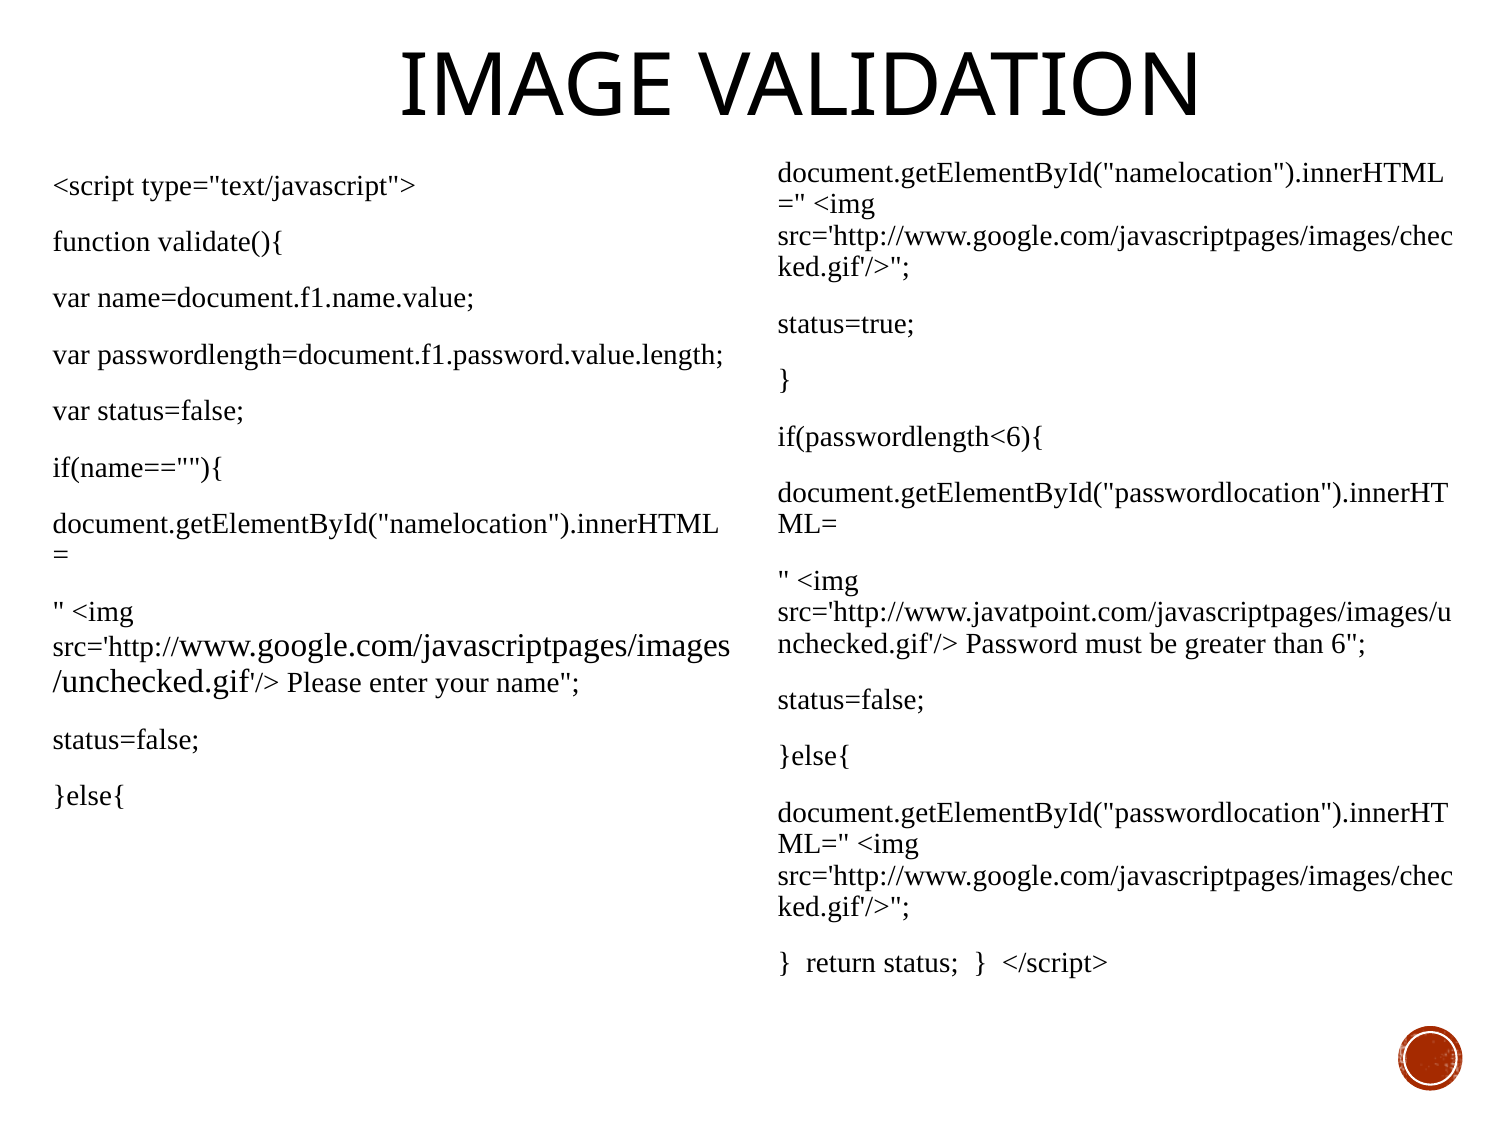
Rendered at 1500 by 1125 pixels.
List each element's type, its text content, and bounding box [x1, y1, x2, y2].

list <script type="text/javascript"> function validate(){ var name=document.f1.name.value; var passwordlength=document.f1.password.value.length; var status=false; if(name==""){ document.getElementById("namelocation").innerHTML= " <img src='http://www.google.com/javascriptpages/images/unchecked.gif'/> Please enter your name"; status=false; }else{ [37, 162, 750, 1013]
list document.getElementById("namelocation").innerHTML=" <img src='http://www.google.com/javascriptpages/images/checked.gif'/>"; status=true; } if(passwordlength<6){ document.getElementById("passwordlocation").innerHTML= " <img src='http://www.javatpoint.com/javascriptpages/images/unchecked.gif'/> Password must be greater than 6"; status=false; }else{ document.getElementById("passwordlocation").innerHTML=" <img src='http://www.google.com/javascriptpages/images/checked.gif'/>"; } return status; } </script> [762, 149, 1470, 1100]
title Image validation [263, 0, 1341, 174]
